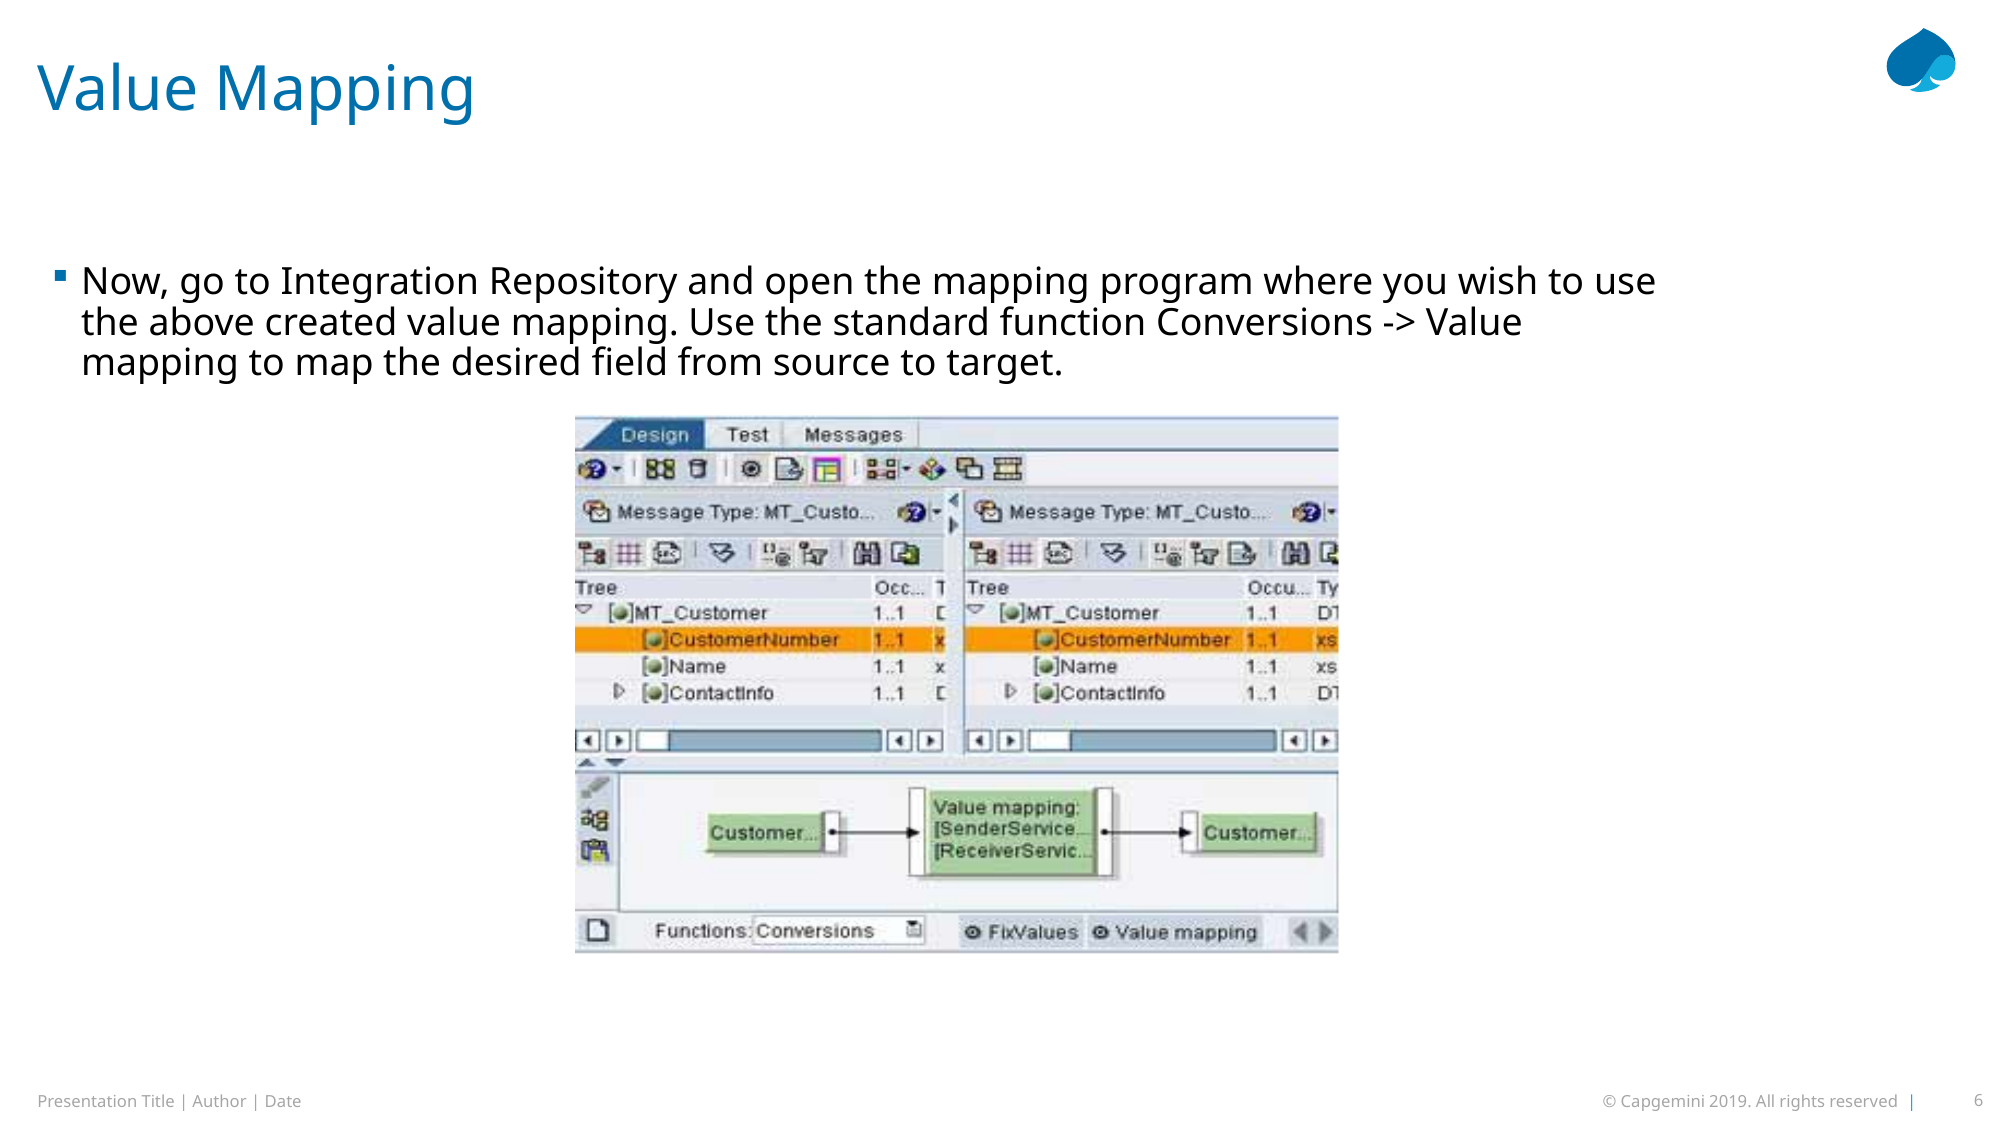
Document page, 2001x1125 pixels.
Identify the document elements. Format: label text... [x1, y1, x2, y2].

title Value Mapping [37, 0, 1863, 182]
list Now, go to Integration Repository and open the mapping program where you wish to use the above created value mapping. Use the standard function Conversions -> Value mapping to map the desired field from source to target. [37, 262, 1675, 513]
picture [574, 412, 1350, 963]
